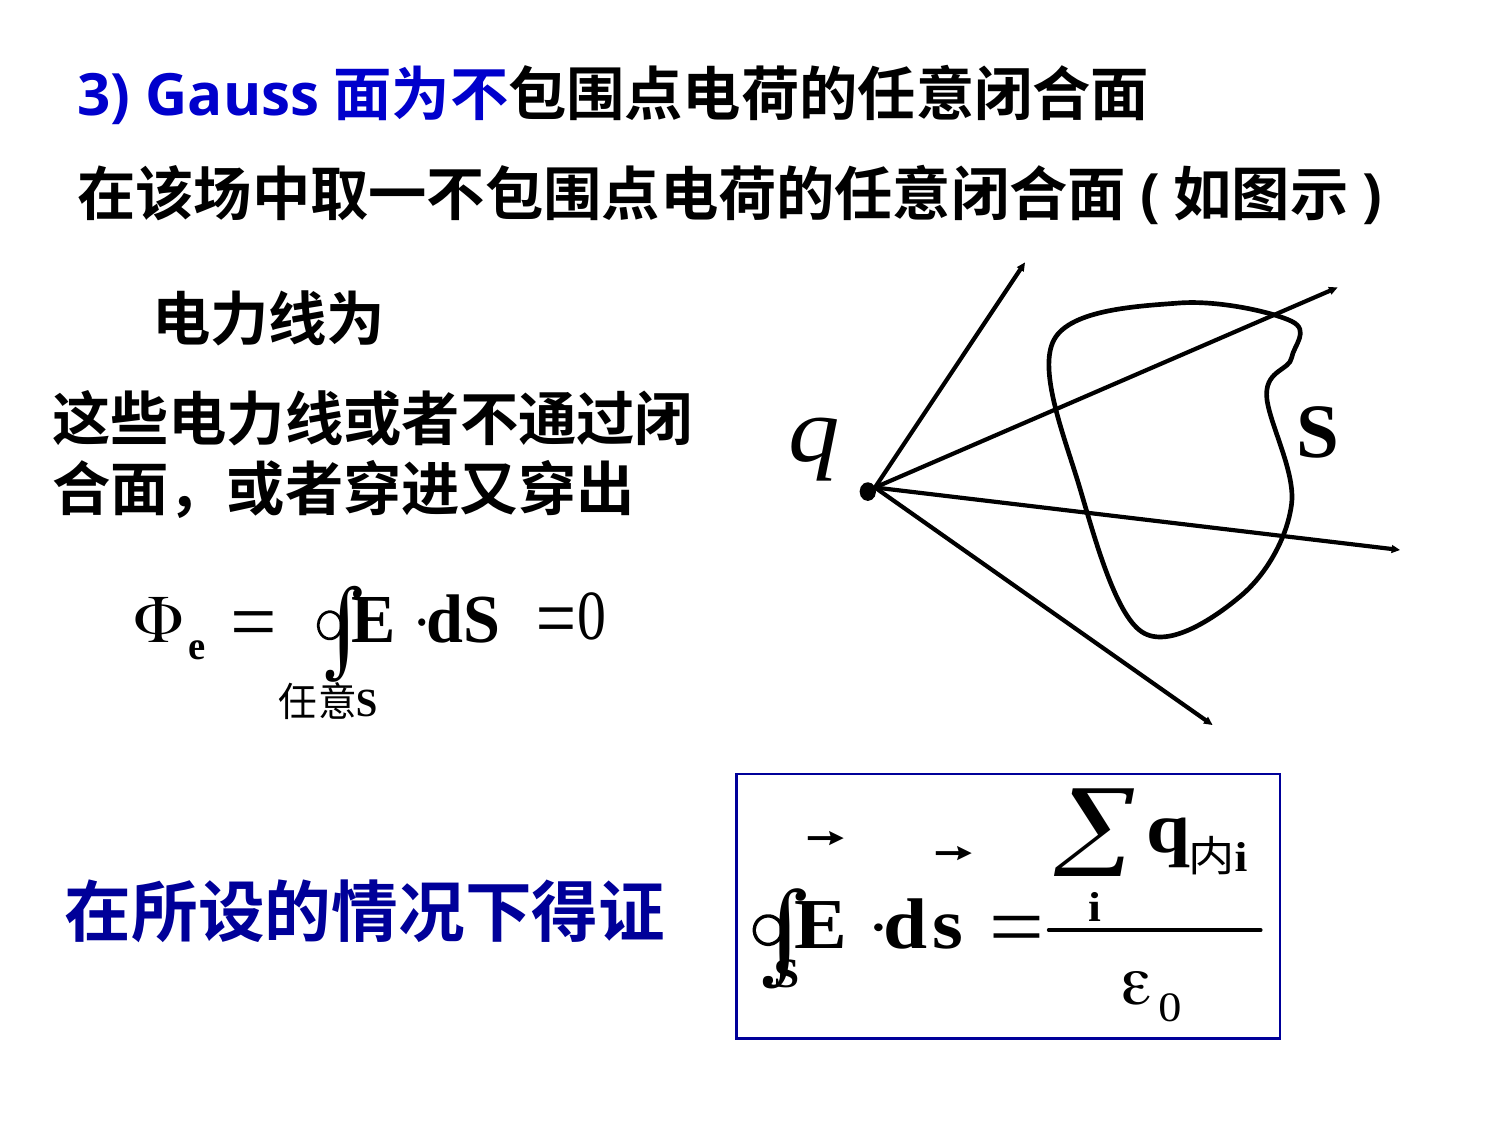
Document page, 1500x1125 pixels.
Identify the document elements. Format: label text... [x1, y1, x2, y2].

text_box 电力线为 [137, 275, 575, 360]
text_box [1287, 387, 1352, 478]
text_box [874, 262, 1401, 726]
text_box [524, 574, 617, 658]
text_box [124, 562, 512, 735]
text_box 这些电力线或者不通过闭合面，或者穿进又穿出 [37, 374, 750, 530]
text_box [737, 774, 1280, 1038]
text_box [774, 399, 869, 501]
text_box 在所设的情况下得证 [50, 862, 688, 958]
text_box 3) Gauss面为不包围点电荷的任意闭合面 在该场中取一不包围点电荷的任意闭合面(如图示) [62, 49, 1413, 235]
